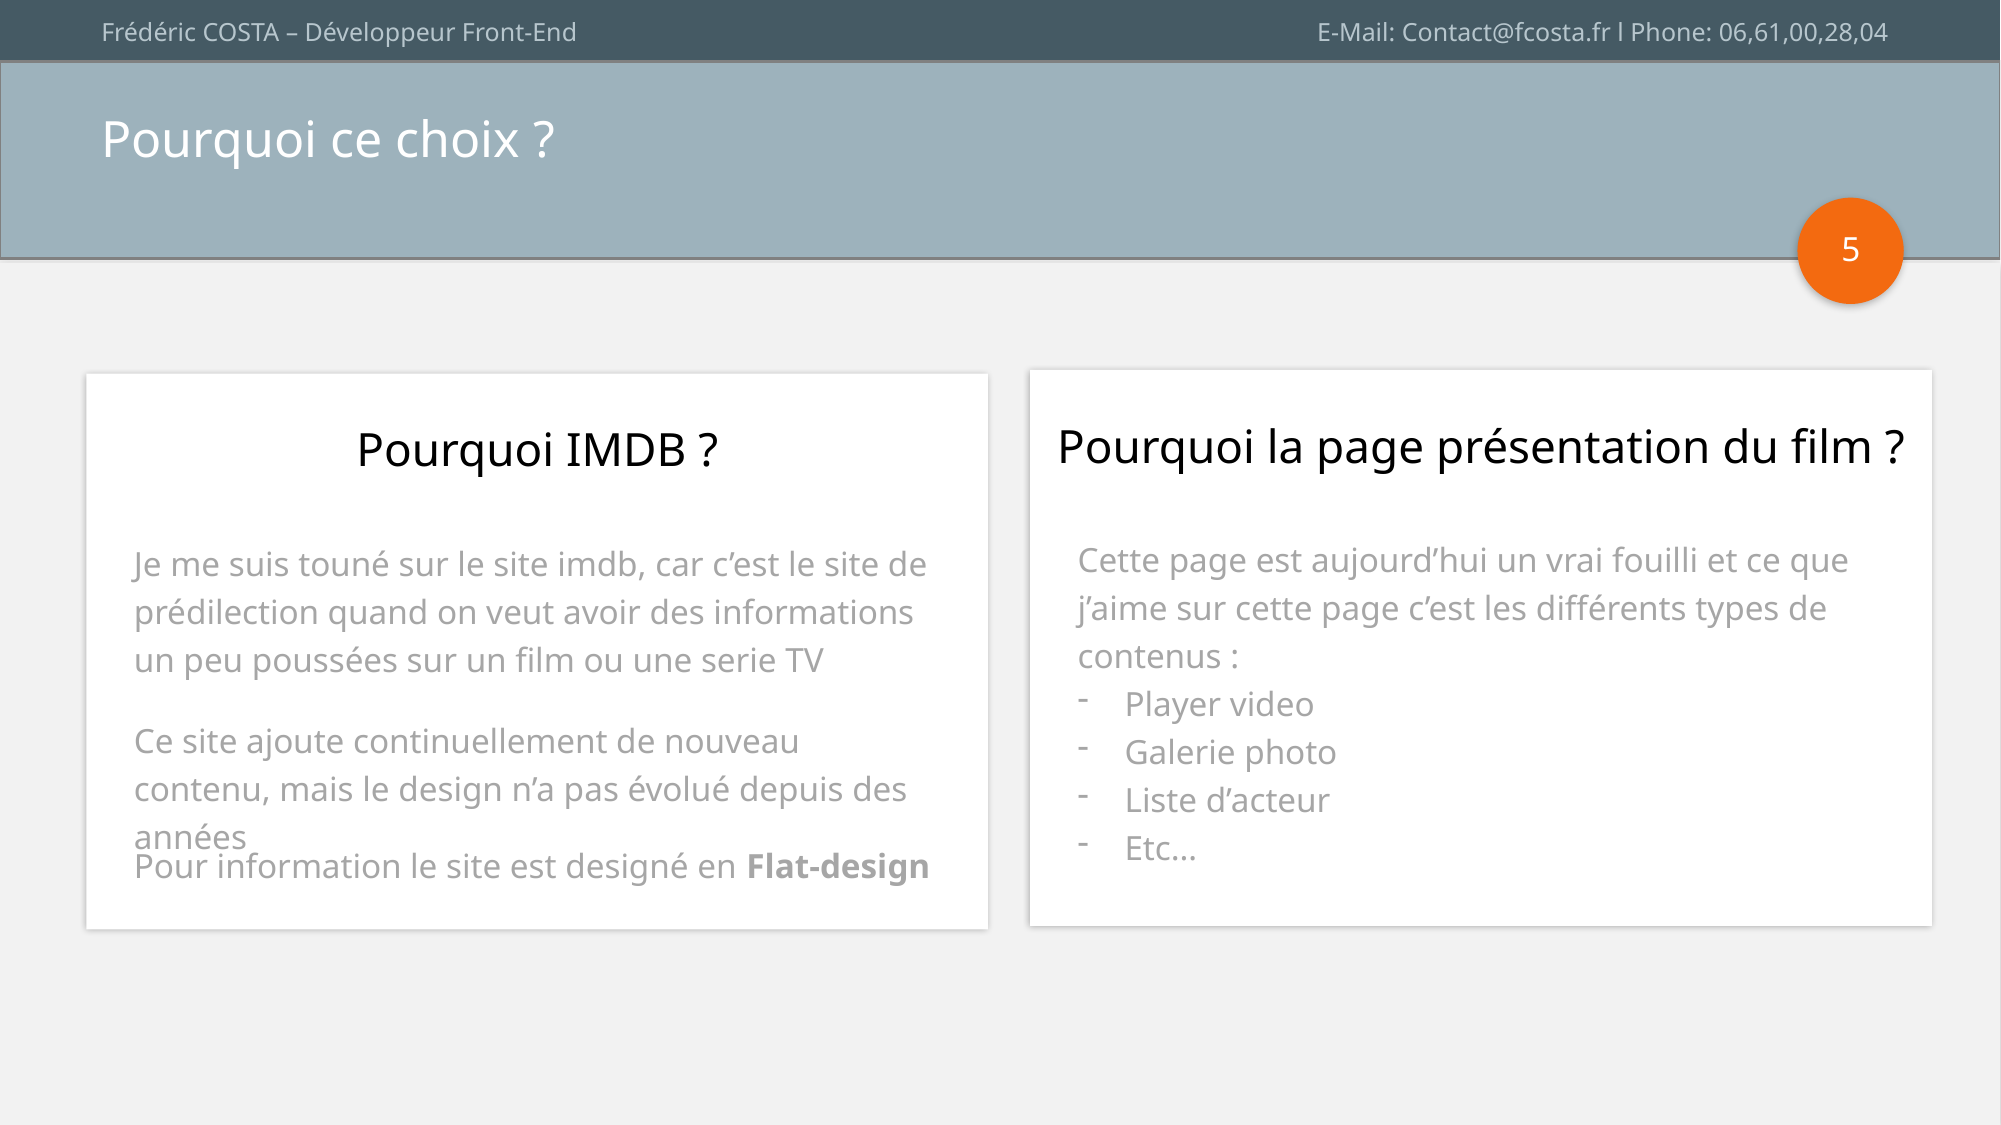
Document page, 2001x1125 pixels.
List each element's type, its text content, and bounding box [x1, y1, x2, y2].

slide_number 5 [1791, 220, 1911, 281]
text_box Pourquoi la page présentation du film ? [1030, 399, 1932, 480]
text_box Je me suis touné sur le site imdb, car c’est le site de prédilection quand on veut avoir des informations un peu poussées sur un film ou une serie TV [119, 527, 956, 687]
title Pourquoi ce choix ? [86, 106, 1929, 178]
text_box Cette page est aujourd’hui un vrai fouilli et ce que j’aime sur cette page c’est les différents types de contenus : Player video Galerie photo Liste d’acteur Etc… [1062, 523, 1899, 922]
text_box [1029, 369, 1933, 927]
text_box [85, 372, 989, 930]
text_box Pour information le site est designé en Flat-design [119, 830, 956, 893]
text_box Pourquoi IMDB ? [86, 402, 988, 484]
text_box Ce site ajoute continuellement de nouveau contenu, mais le design n’a pas évolué depuis des années [119, 704, 956, 830]
